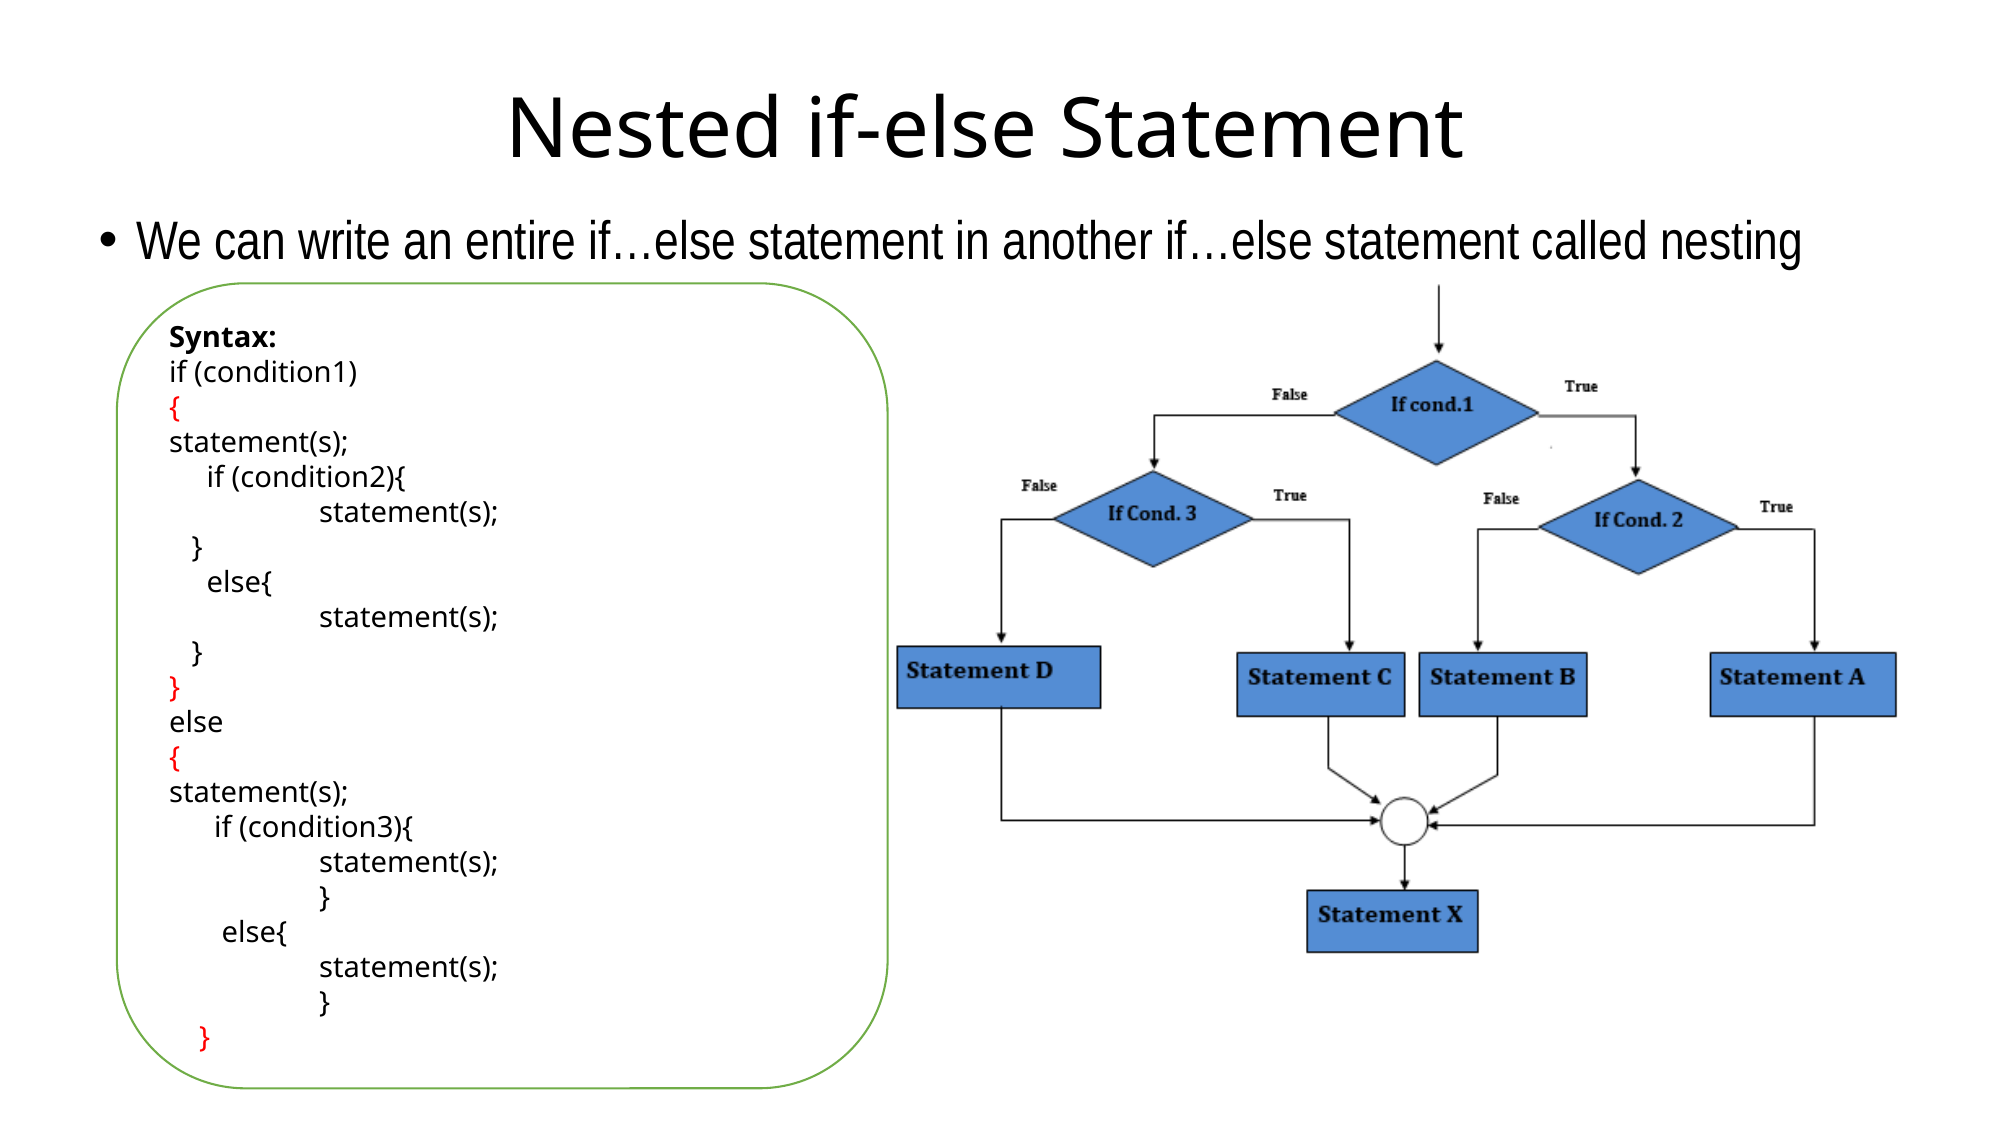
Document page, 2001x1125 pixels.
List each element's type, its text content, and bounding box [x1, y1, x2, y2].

list [977, 205, 1717, 283]
title Nested if-else Statement [254, 59, 1717, 202]
text_box Syntax: if (condition1) { statement(s); if (condition2){ statement(s); } else{ statement(s); } } else { statement(s); if (condition3){ statement(s); } else{ statement(s); } } [115, 282, 887, 1090]
list We can write an entire if…else statement in another if…else statement called nesting [1717, 205, 1824, 283]
picture [887, 283, 1941, 1007]
list We can write an entire if…else statement in another if…else statement called nesting [83, 205, 977, 332]
